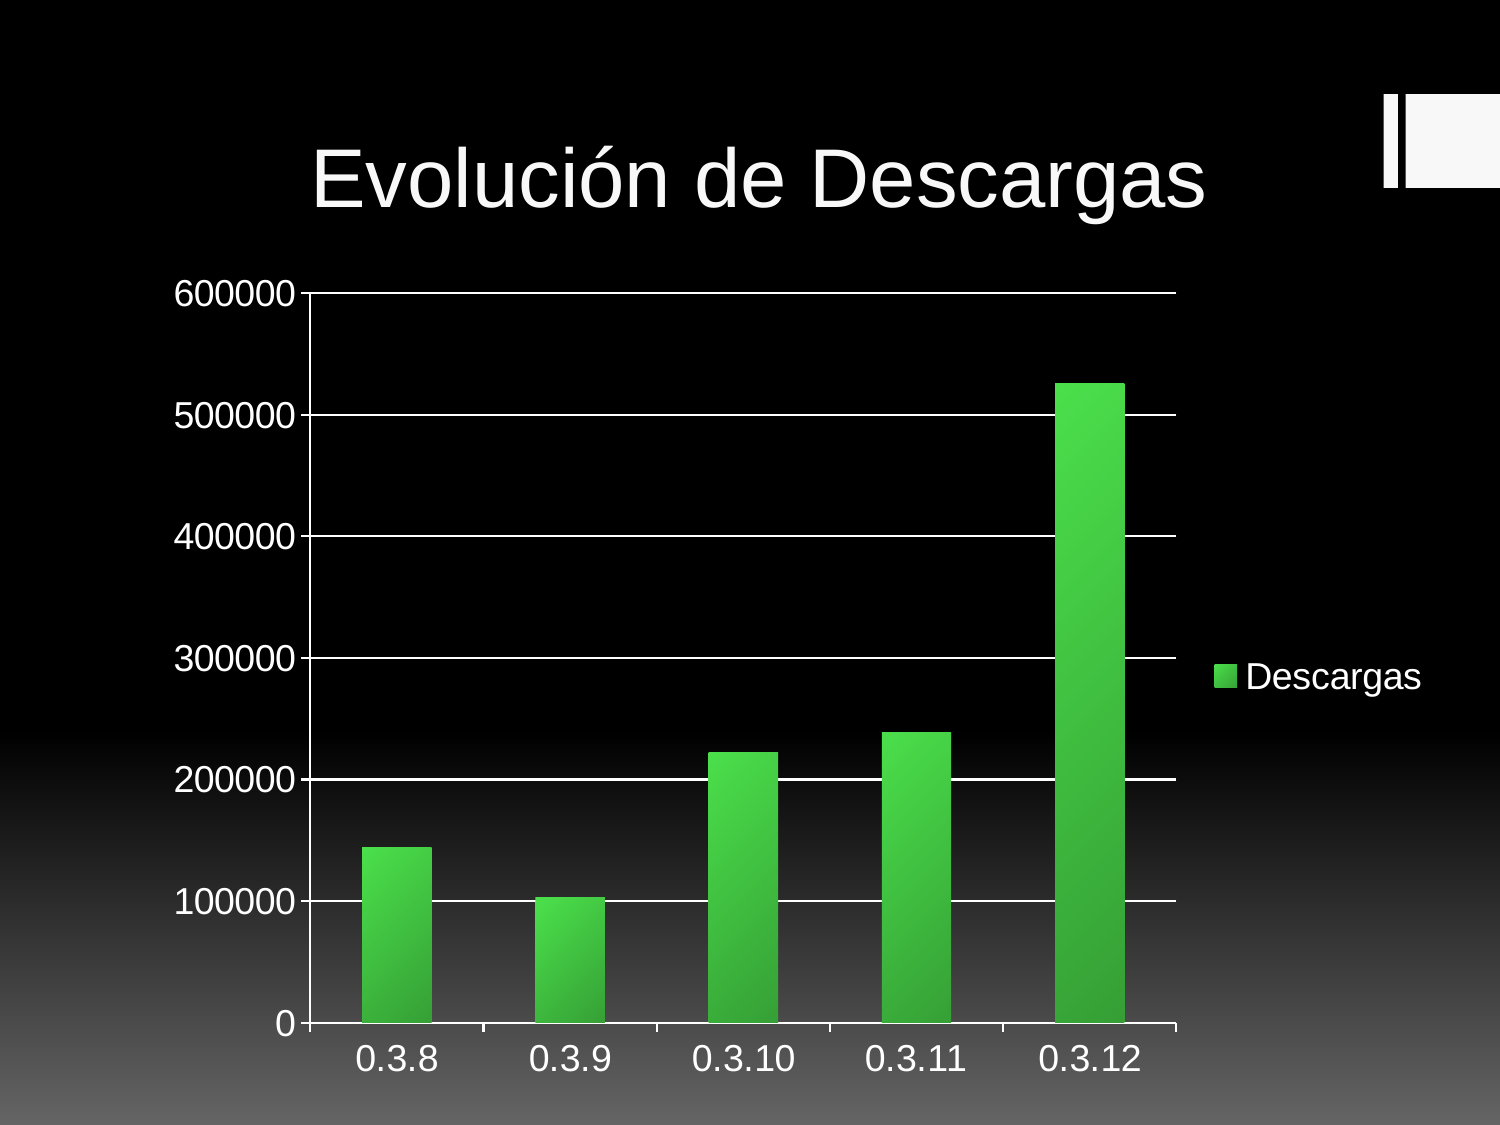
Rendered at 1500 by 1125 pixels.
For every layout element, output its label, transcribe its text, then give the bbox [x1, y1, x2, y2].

title Evolución de Descargas [159, 42, 1360, 233]
chart [146, 254, 1448, 1098]
